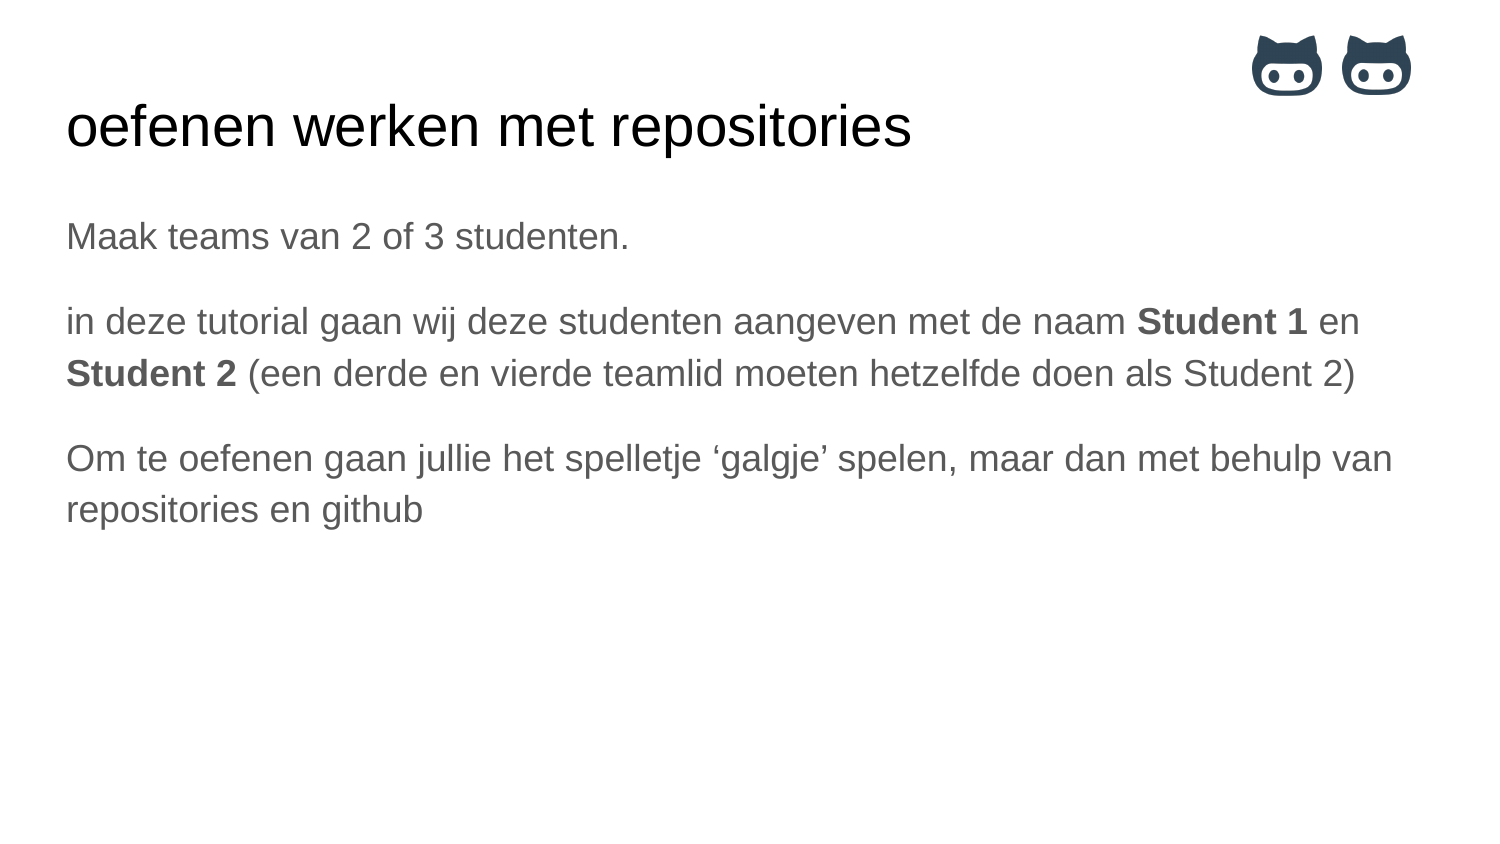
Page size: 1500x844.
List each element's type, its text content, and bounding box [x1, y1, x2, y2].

picture [1342, 31, 1411, 99]
title oefenen werken met repositories [51, 72, 1449, 167]
list Maak teams van 2 of 3 studenten. in deze tutorial gaan wij deze studenten aangeven met de naam Student 1 en Student 2 (een derde en vierde teamlid moeten hetzelfde doen als Student 2) Om te oefenen gaan jullie het spelletje ‘galgje’ spelen, maar dan met behulp van repositories en github [51, 190, 1449, 751]
picture [1251, 31, 1322, 101]
